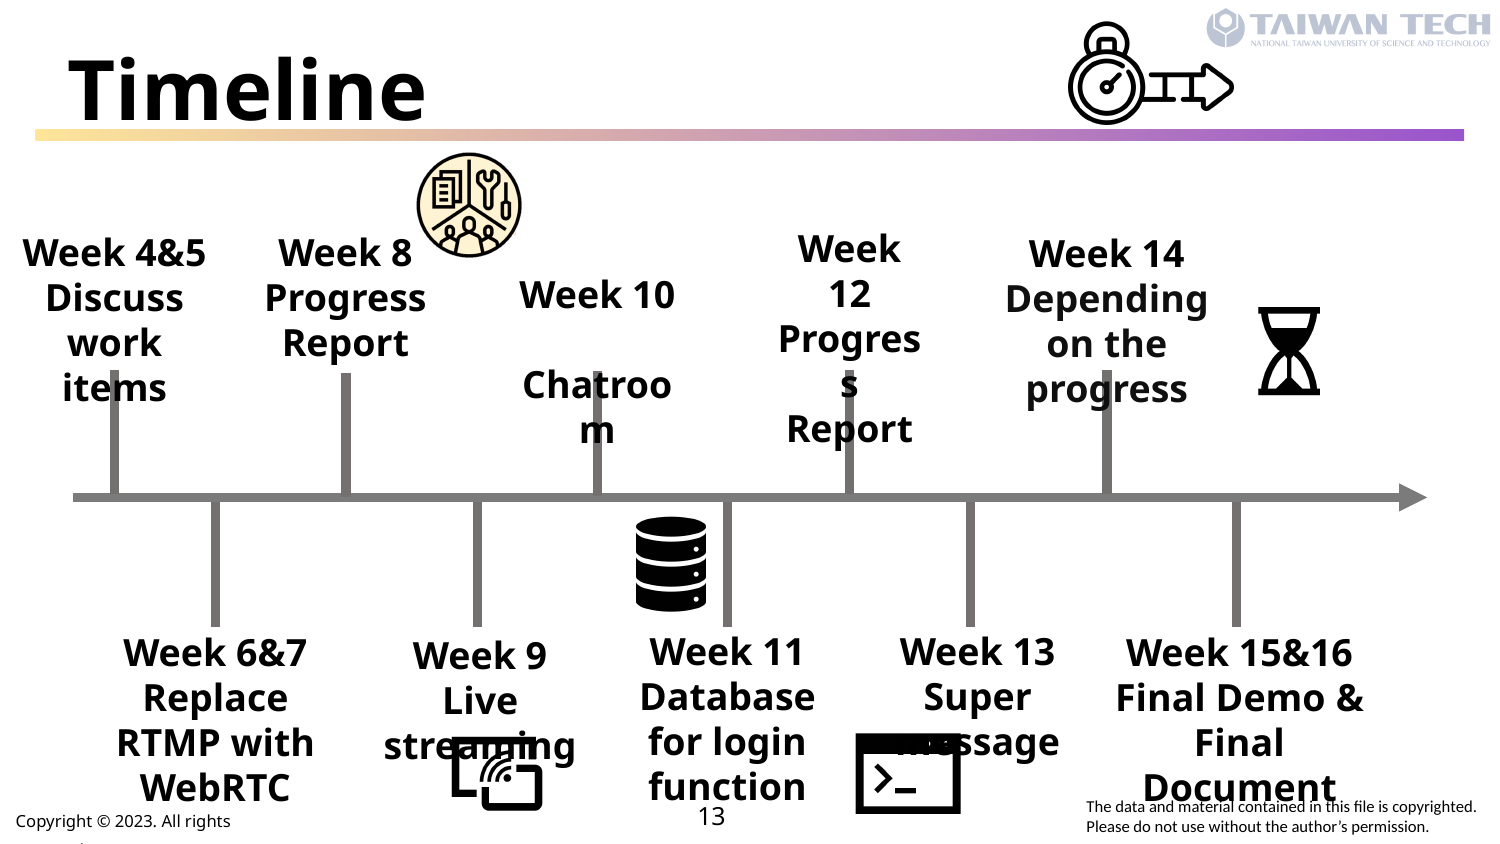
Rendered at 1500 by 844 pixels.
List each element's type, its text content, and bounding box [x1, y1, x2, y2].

picture [845, 711, 971, 836]
text_box Week 6&7 Replace RTMP with WebRTC [79, 621, 352, 817]
picture [1236, 298, 1342, 404]
text_box Week 4&5 Discuss work items [2, 221, 227, 417]
picture [438, 712, 557, 832]
text_box Week 14 Depending on the progress [974, 222, 1240, 418]
text_box [469, 129, 1068, 141]
picture [1068, 0, 1500, 156]
text_box Week 12 Progress Report [759, 217, 940, 458]
text_box The data and material contained in this file is copyrighted. Please do not use without the author’s permission. [1071, 788, 1497, 844]
picture [413, 149, 525, 261]
text_box Week 15&16 Final Demo & Final Document [1097, 621, 1382, 788]
text_box Week 8 Progress Report [233, 221, 458, 372]
picture [611, 504, 731, 624]
text_box [1234, 129, 1465, 141]
text_box Week 10 Chatroom [497, 263, 698, 459]
text_box Timeline [52, 29, 469, 145]
text_box Week 13 Super message [841, 620, 1115, 771]
text_box Week 9 Live streaming [352, 624, 592, 775]
text_box Copyright © 2023. All rights reserved. [0, 792, 290, 844]
text_box [35, 129, 52, 141]
text_box 13 [511, 793, 912, 839]
text_box Week 11 Database for login function [592, 620, 845, 793]
